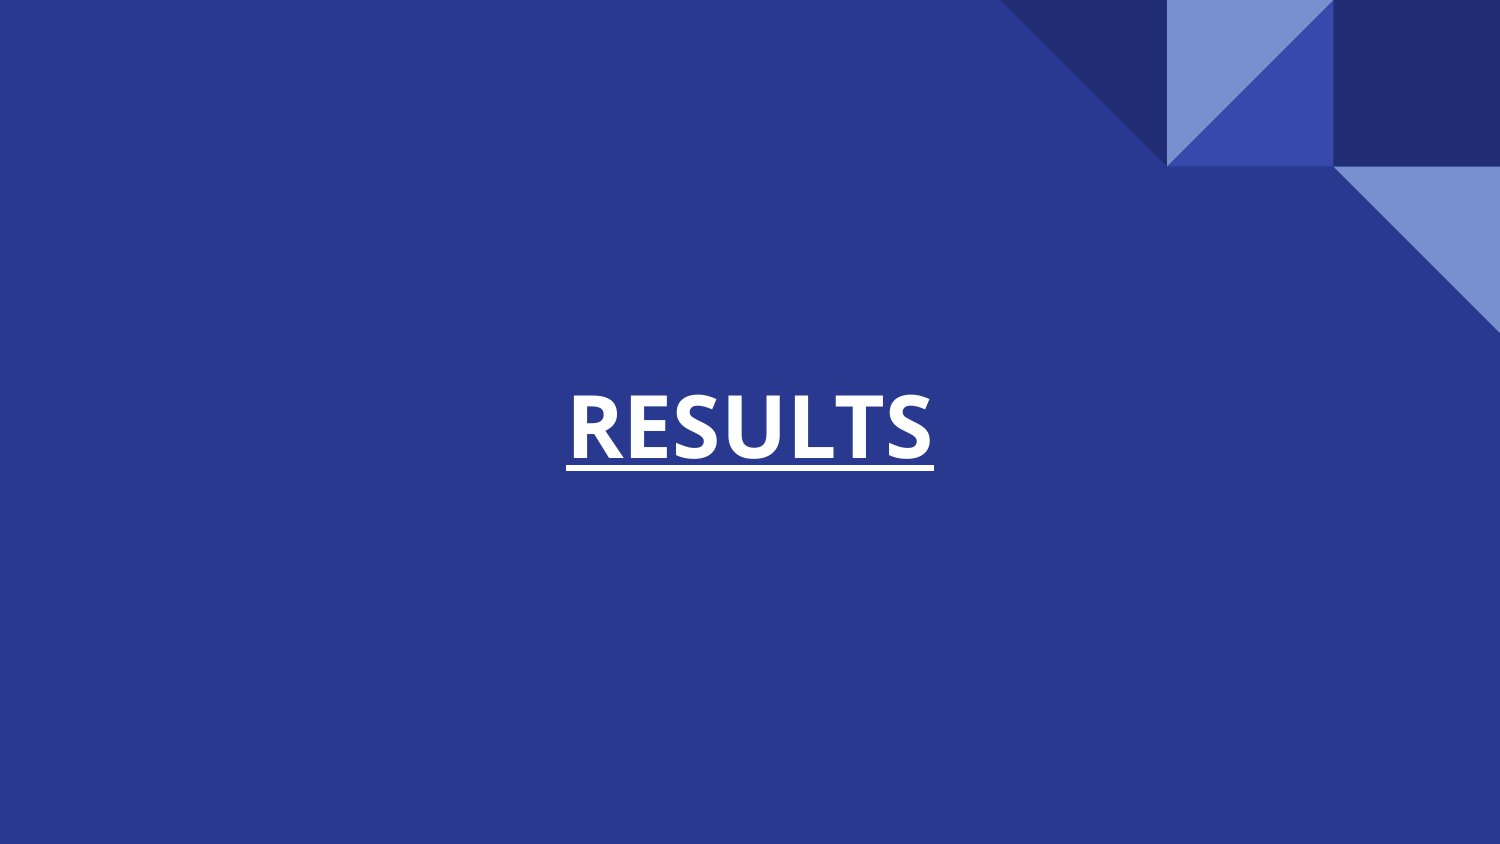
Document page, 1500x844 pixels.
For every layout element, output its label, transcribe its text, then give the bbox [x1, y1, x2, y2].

title RESULTS [75, 353, 1425, 491]
